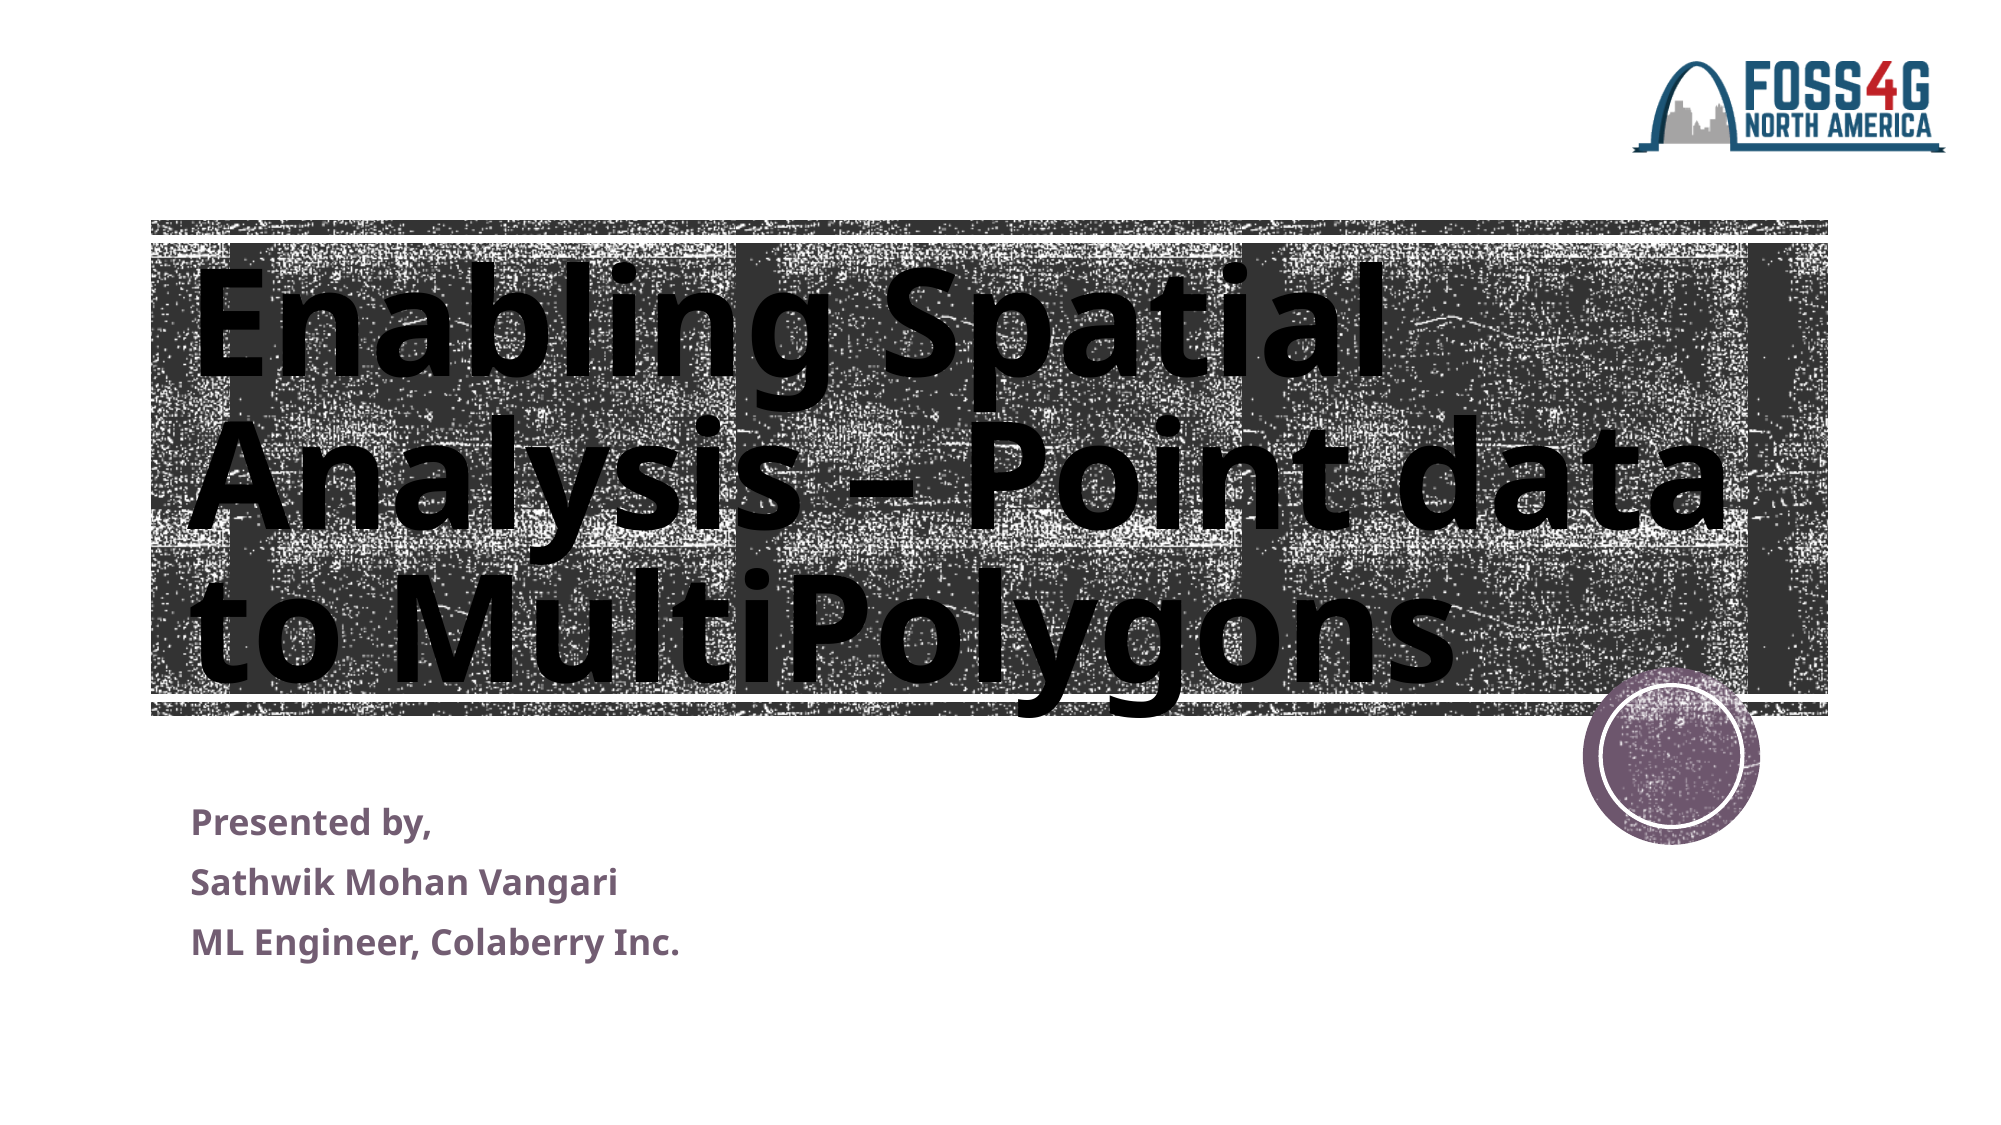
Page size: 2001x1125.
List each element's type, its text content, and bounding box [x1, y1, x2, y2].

picture [1632, 61, 1946, 167]
title Enabling Spatial Analysis – Point data to MultiPolygons [172, 234, 1808, 733]
subtitle Presented by, Sathwik Mohan Vangari ML Engineer, Colaberry Inc. [175, 796, 1470, 973]
